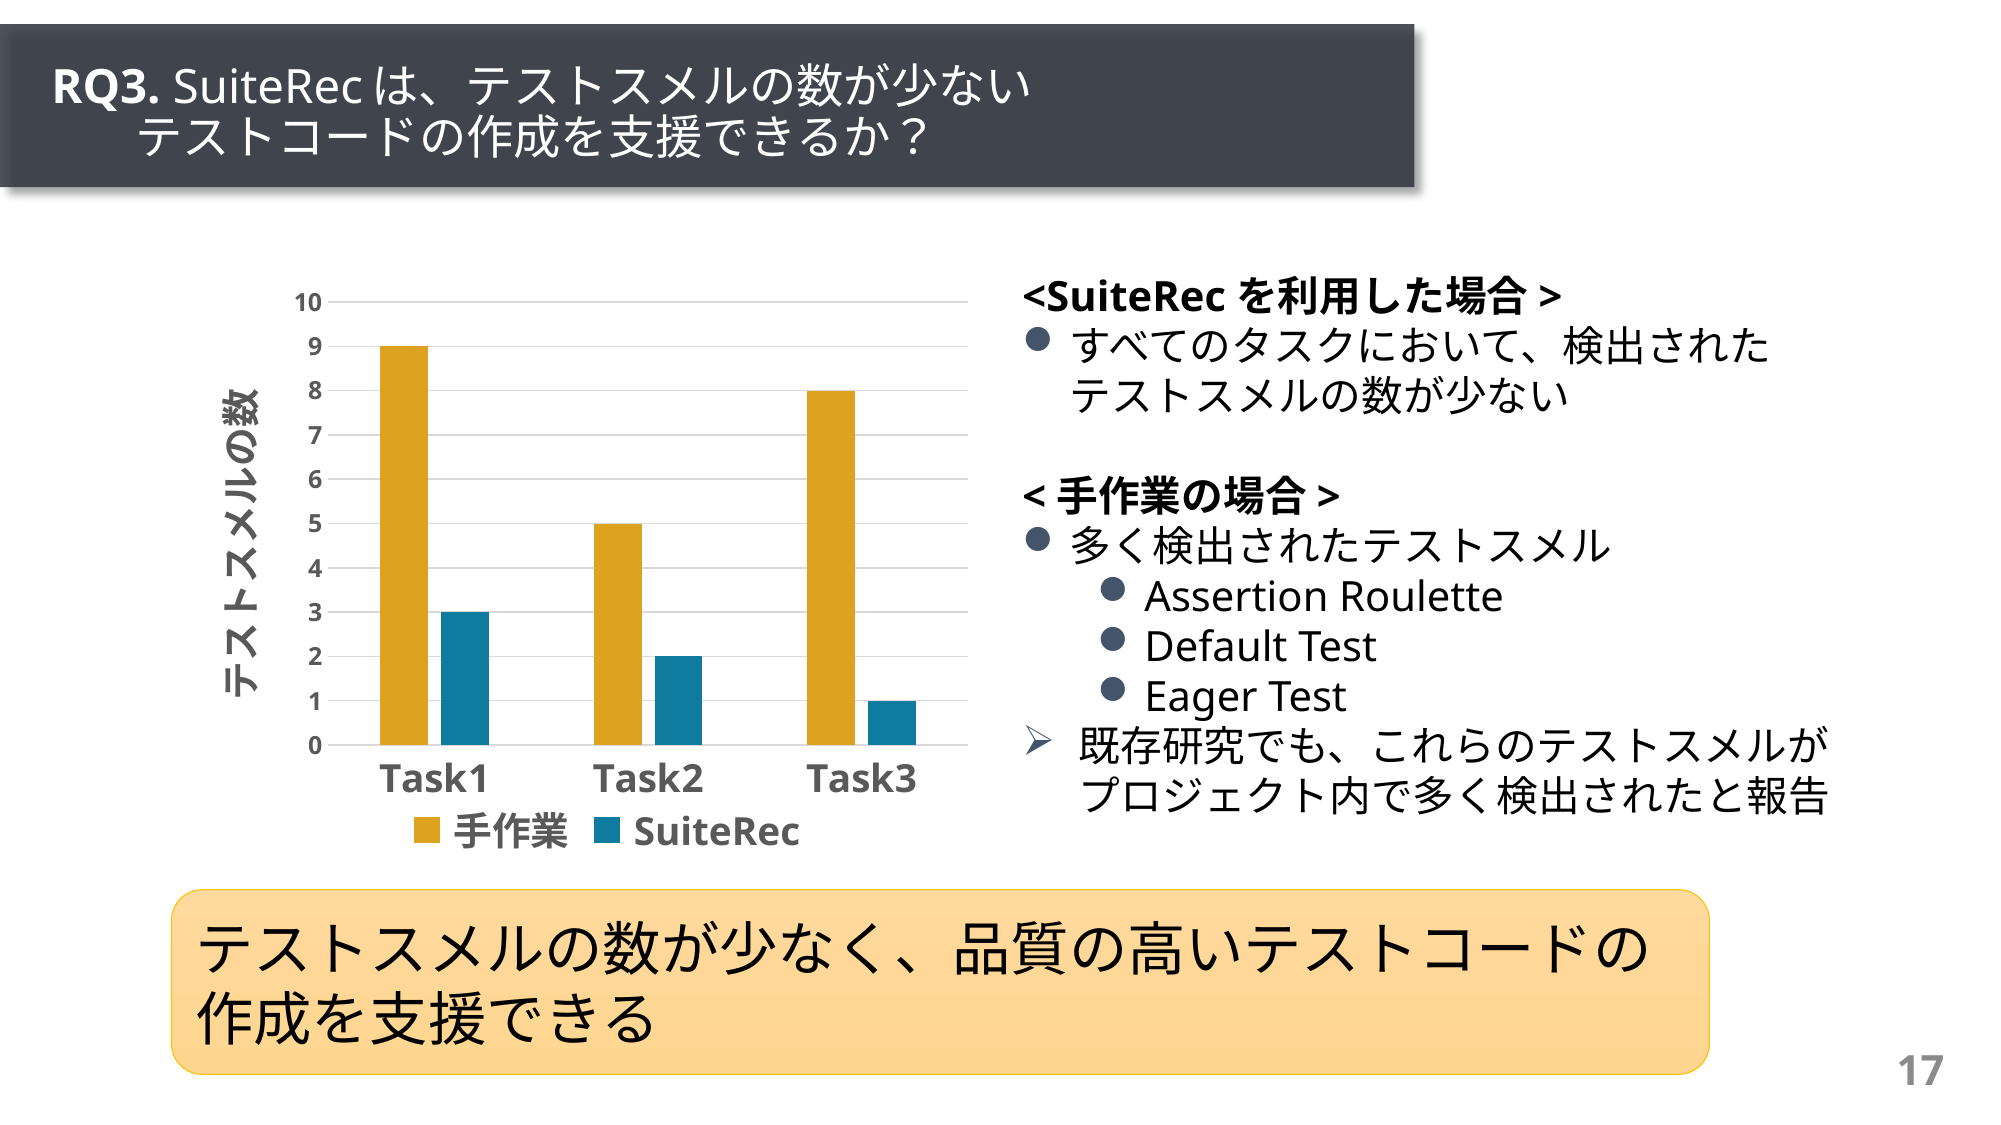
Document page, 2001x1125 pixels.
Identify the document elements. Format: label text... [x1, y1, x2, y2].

text_box [594, 817, 619, 843]
chart [171, 274, 985, 815]
title RQ3. SuiteRecは、テストスメルの数が少ない テストコードの作成を支援できるか？ [36, 54, 1425, 174]
text_box テストスメルの数が少なく、品質の高いテストコードの作成を支援できる [170, 889, 1711, 1075]
text_box <SuiteRecを利用した場合> すべてのタスクにおいて、検出された テストスメルの数が少ない <手作業の場合> 多く検出されたテストスメル Assertion Roulette Default Test Eager Test 既存研究でも、これらのテストスメルが プロジェクト内で多く検出されたと報告 [1007, 262, 1853, 828]
text_box SuiteRec [619, 815, 832, 861]
text_box 手作業 [438, 815, 619, 861]
text_box [414, 817, 438, 843]
